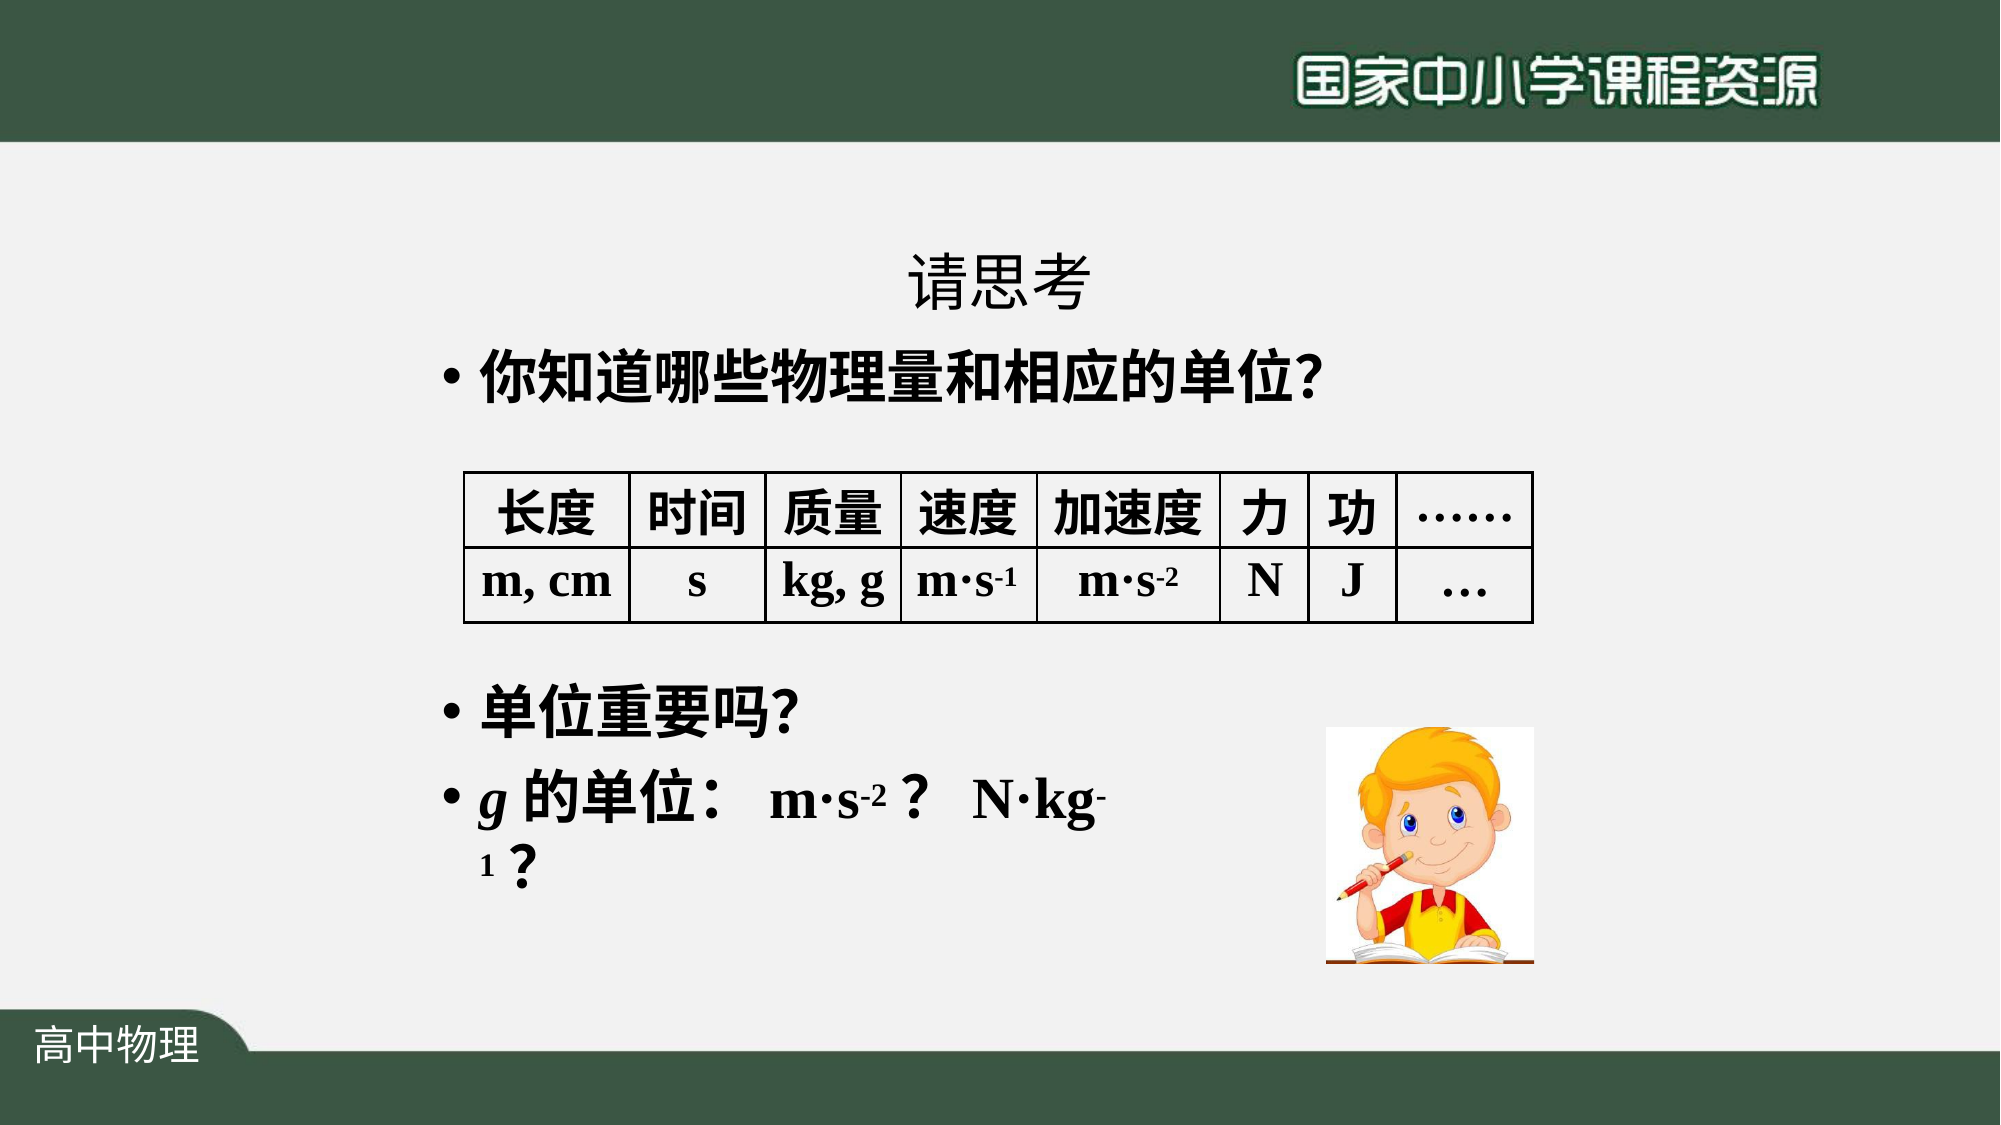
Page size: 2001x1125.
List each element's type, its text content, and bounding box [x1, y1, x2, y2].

footer 高中物理 [31, 1013, 202, 1125]
table_cell s [631, 549, 764, 621]
text_box [1326, 727, 1535, 964]
table_cell … [1398, 549, 1531, 621]
table_cell kg, g [767, 549, 900, 621]
table_header 速度 [902, 474, 1036, 546]
table_header 长度 [465, 474, 628, 546]
table_cell m·s-2 [1038, 549, 1219, 621]
table_header 力 [1221, 474, 1307, 546]
text_box 请思考 你知道哪些物理量和相应的单位？ [439, 217, 1358, 411]
table_header 质量 [767, 474, 900, 546]
table_cell J [1310, 549, 1395, 621]
table_header …… [1398, 474, 1531, 546]
table_header 时间 [631, 474, 764, 546]
table_cell m·s-1 [902, 549, 1036, 621]
text_box 单位重要吗？ g的单位：m·s-2？N·kg-1？ [439, 658, 1138, 900]
picture [0, 0, 2000, 1125]
table_header 功 [1310, 474, 1395, 546]
table_cell m, cm [465, 549, 628, 621]
table_header 加速度 [1038, 474, 1219, 546]
table_cell N [1221, 549, 1307, 621]
